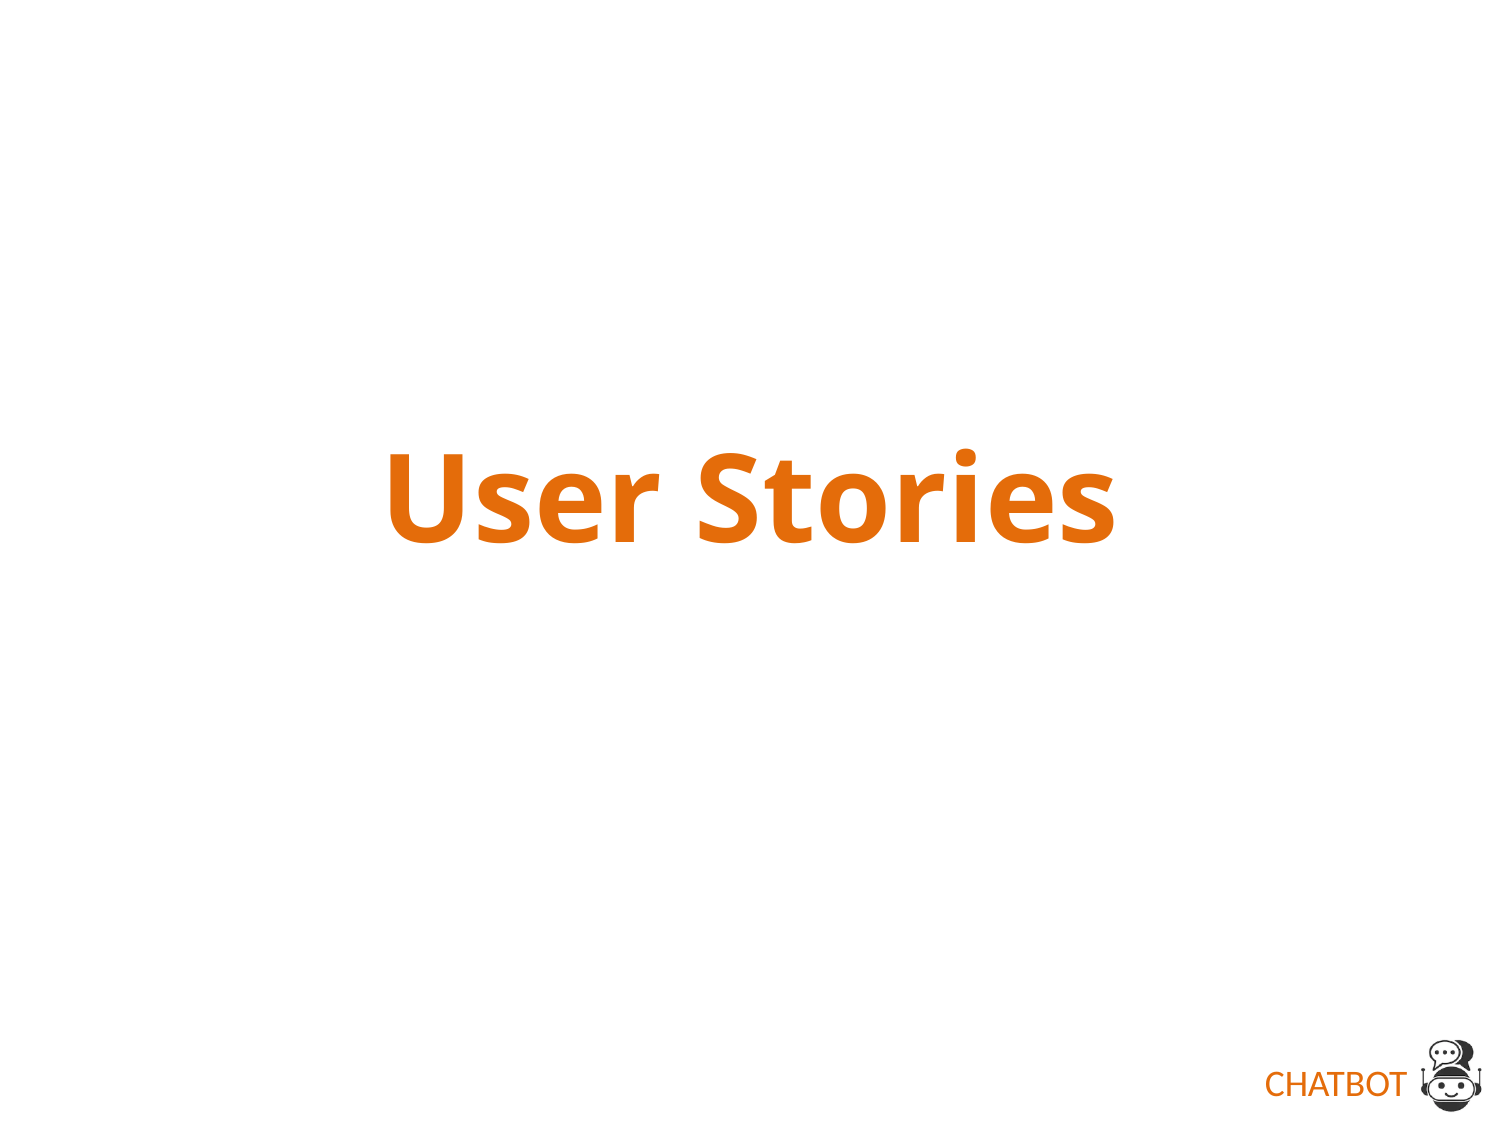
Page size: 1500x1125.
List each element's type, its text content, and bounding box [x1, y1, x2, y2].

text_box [1249, 1037, 1488, 1113]
title User Stories [246, 337, 1254, 650]
